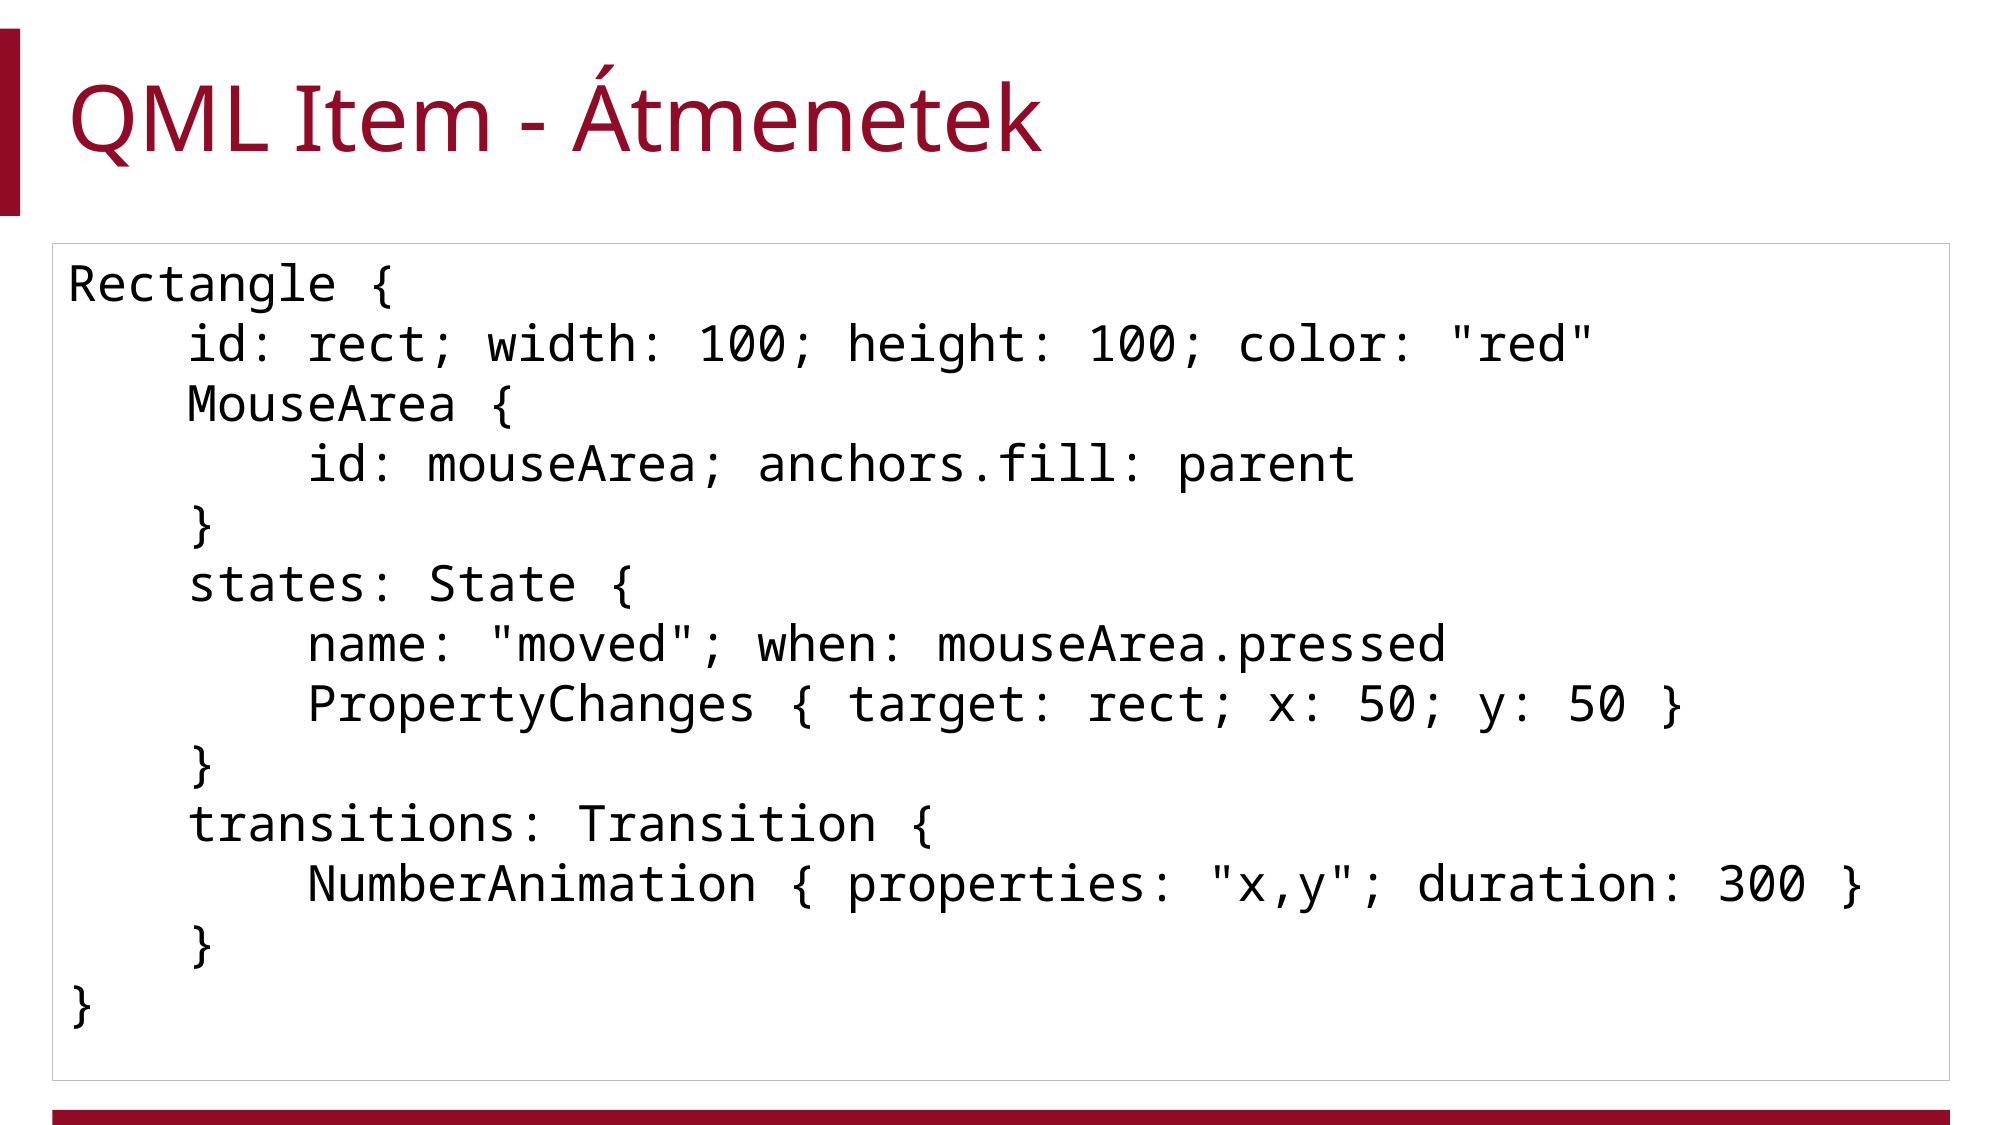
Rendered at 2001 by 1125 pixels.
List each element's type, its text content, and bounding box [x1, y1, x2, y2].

text_box Rectangle { id: rect; width: 100; height: 100; color: "red" MouseArea { id: mouseArea; anchors.fill: parent } states: State { name: "moved"; when: mouseArea.pressed PropertyChanges { target: rect; x: 50; y: 50 } } transitions: Transition { NumberAnimation { properties: "x,y"; duration: 300 } } } [52, 243, 1950, 1081]
title QML Item - Átmenetek [52, 28, 1950, 216]
